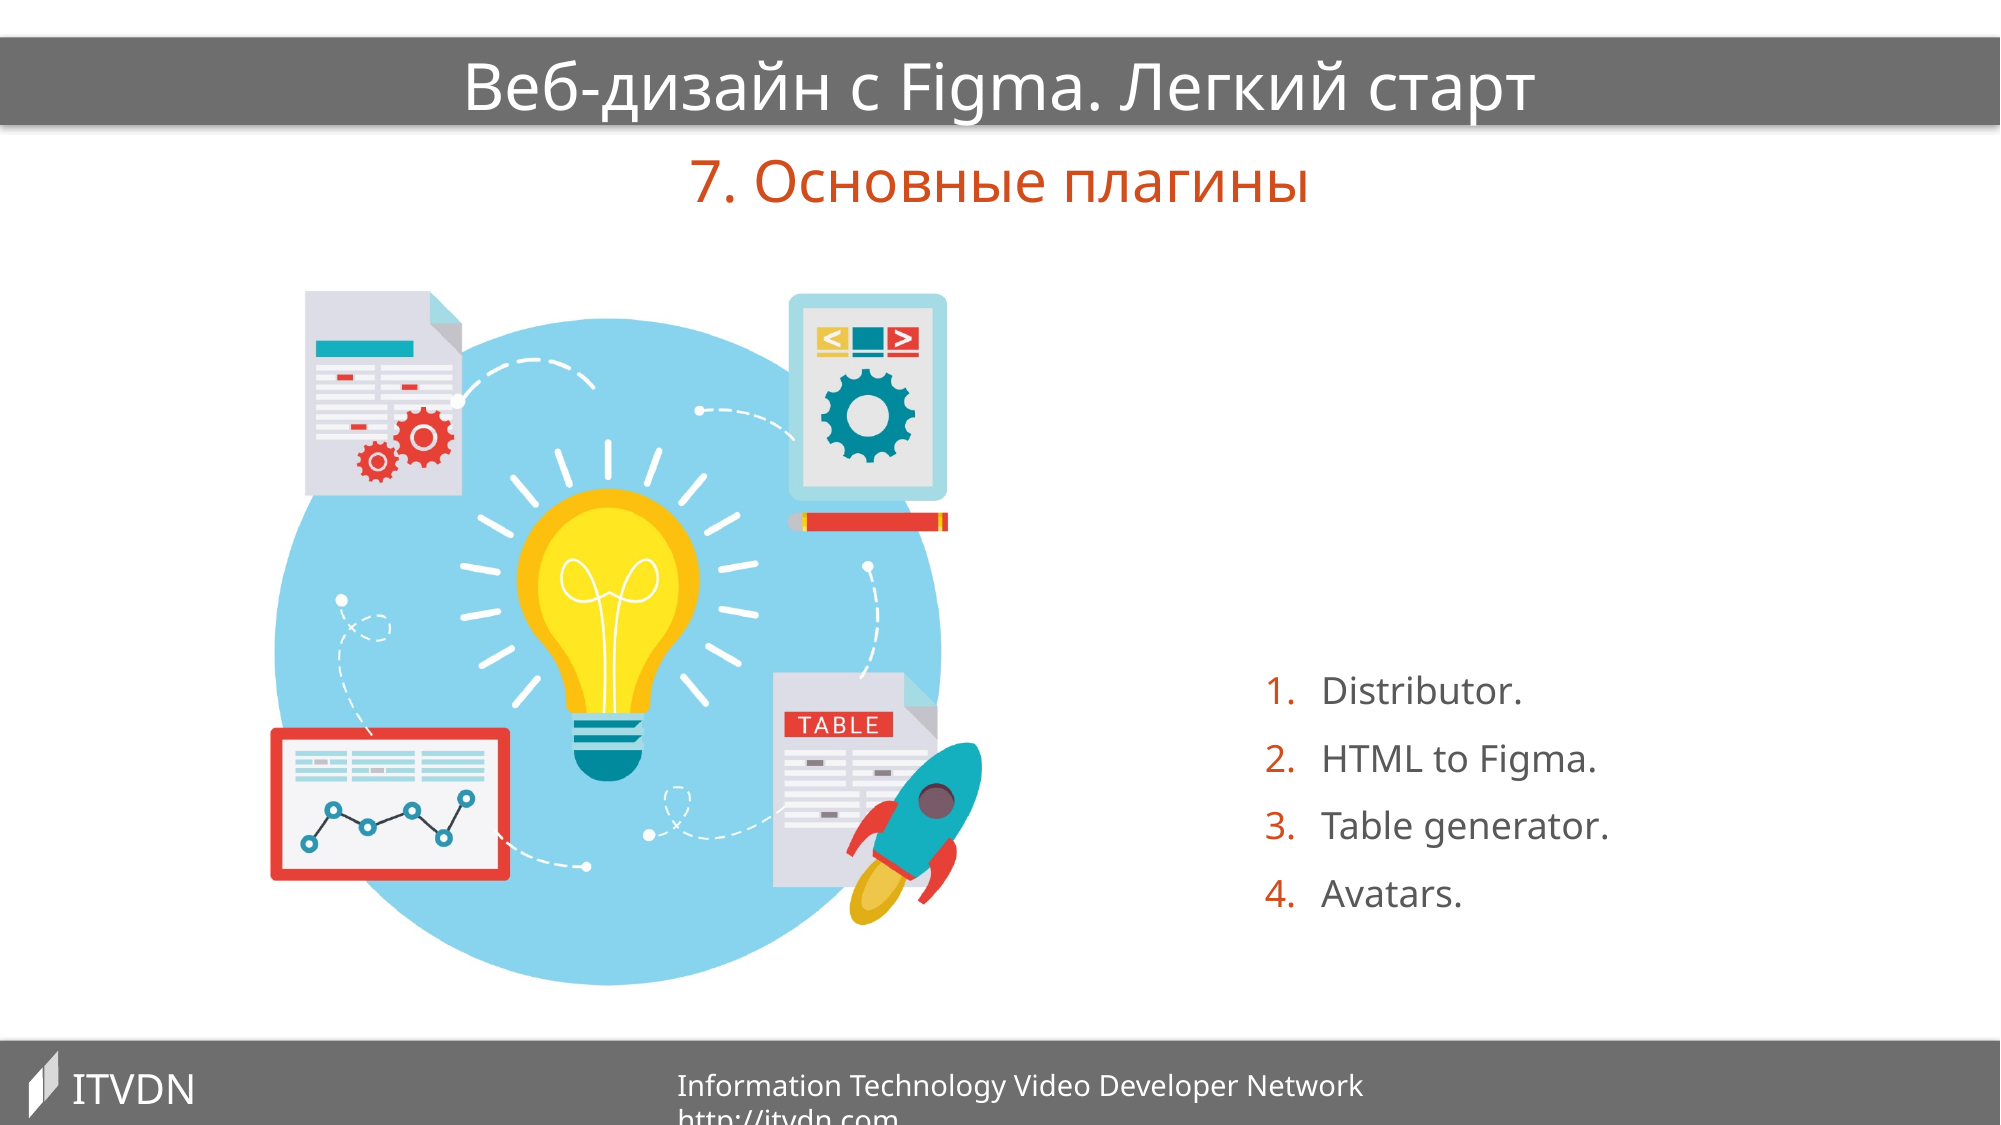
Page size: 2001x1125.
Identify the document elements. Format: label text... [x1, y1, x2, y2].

text_box Веб-дизайн с Figma. Легкий старт [324, 37, 1675, 132]
text_box [0, 34, 2000, 128]
text_box ITVDN [63, 1055, 212, 1120]
picture [269, 291, 982, 1117]
text_box Distributor. HTML to Figma. Table generator. Avatars. [1250, 637, 1738, 990]
text_box [0, 1037, 662, 1125]
text_box 7. Основные плагины [324, 138, 1675, 225]
text_box [985, 1037, 2000, 1125]
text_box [28, 1050, 59, 1119]
text_box Information Technology Video Developer Network http://itvdn.com [662, 1059, 1963, 1125]
